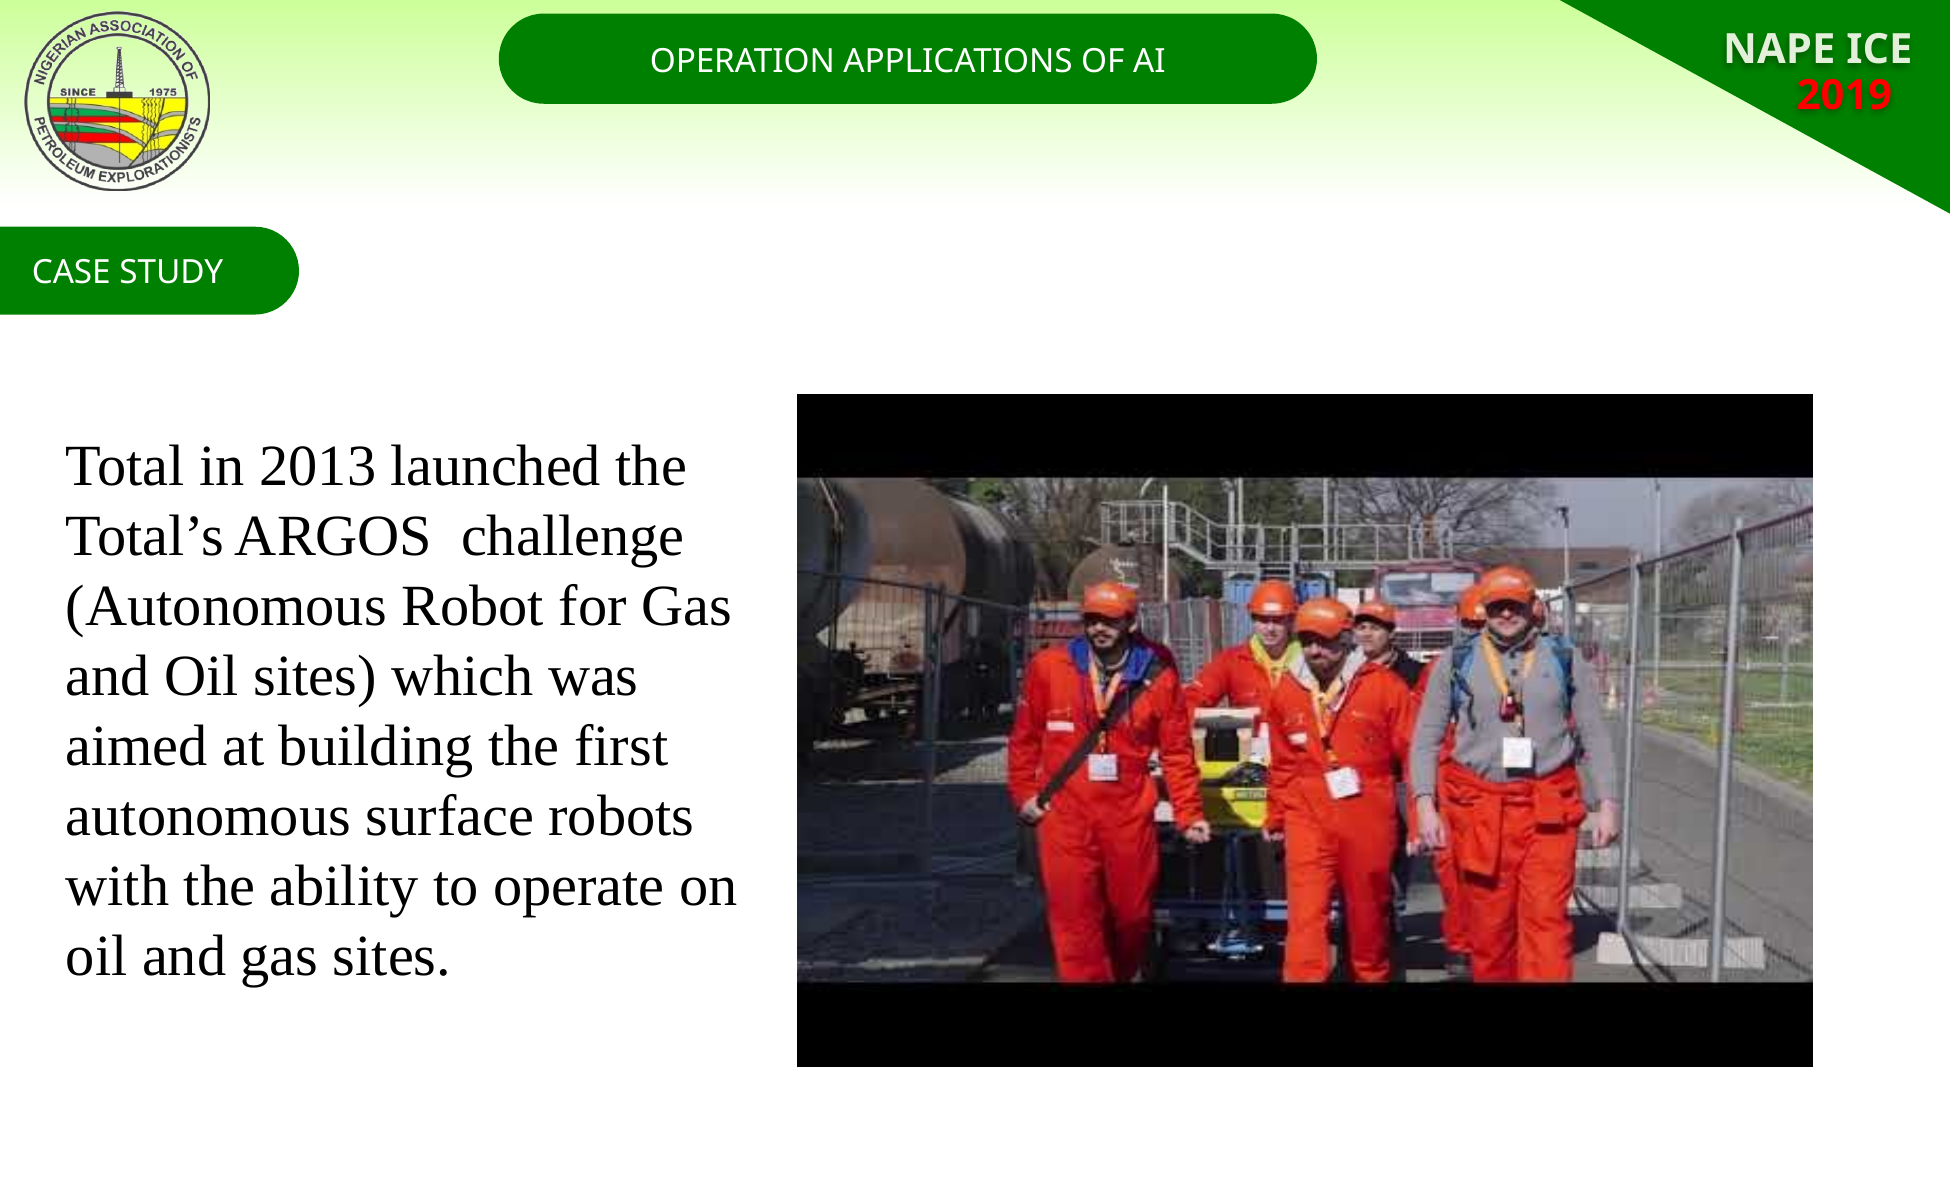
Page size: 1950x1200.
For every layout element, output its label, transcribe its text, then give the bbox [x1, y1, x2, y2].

picture [24, 11, 210, 191]
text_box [796, 393, 1814, 1068]
text_box Total in 2013 launched the Total’s ARGOS challenge (Autonomous Robot for Gas and Oil sites) which was aimed at building the first autonomous surface robots with the ability to operate on oil and gas sites. [51, 419, 766, 995]
text_box CASE STUDY [0, 226, 300, 315]
text_box OPERATION APPLICATIONS OF AI [498, 13, 1317, 104]
